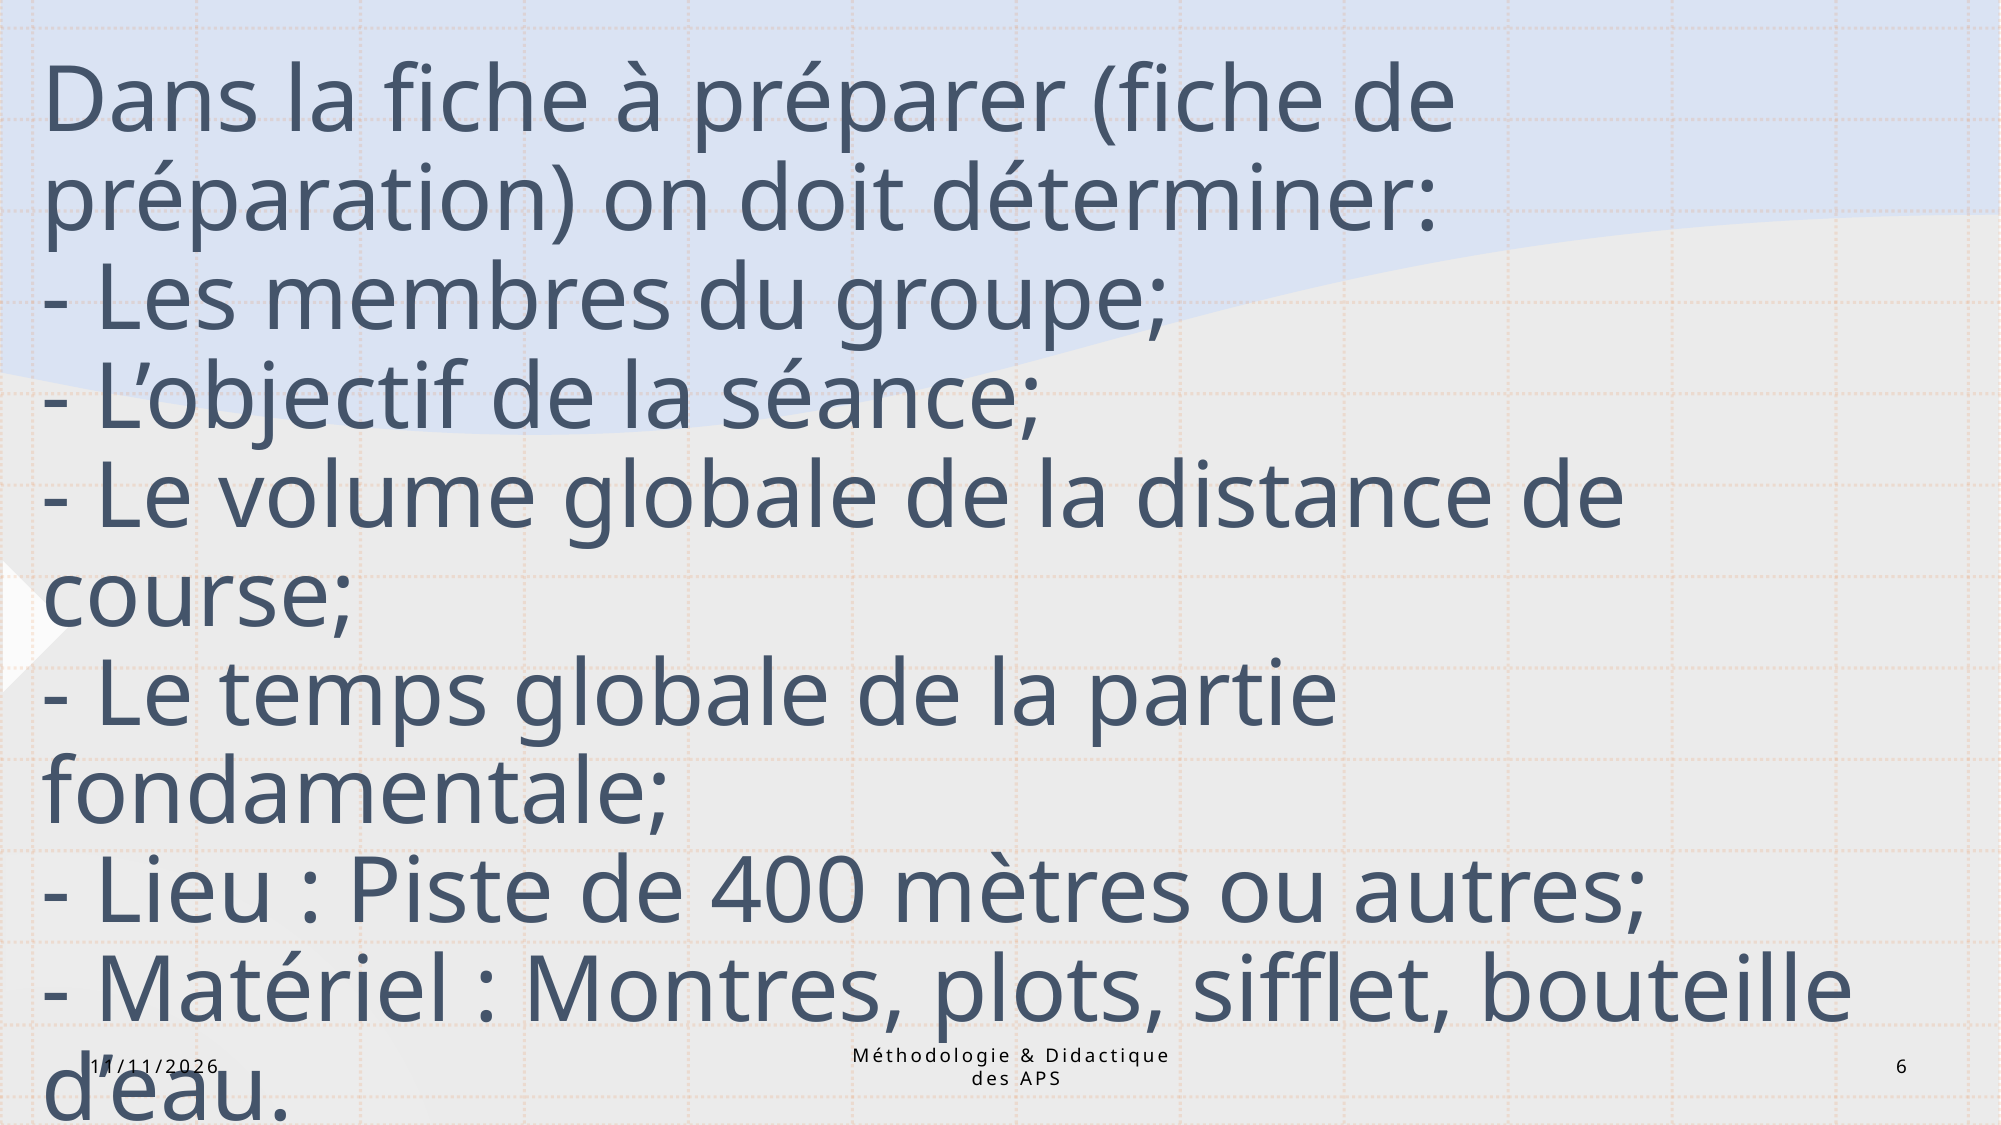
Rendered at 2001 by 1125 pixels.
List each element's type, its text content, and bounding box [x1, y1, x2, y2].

footer Méthodologie & Didactique des APS [689, 1036, 1343, 1097]
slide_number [75, 1037, 495, 1098]
slide_number 6 [1835, 1037, 1967, 1098]
title Dans la fiche à préparer (fiche de préparation) on doit déterminer: - Les membres du groupe; - L’objectif de la séance; - Le volume globale de la distance de course; - Le temps globale de la partie fondamentale; - Lieu : Piste de 400 mètres ou autres; - Matériel : Montres, plots, sifflet, bouteille d’eau. [26, 45, 1959, 1025]
